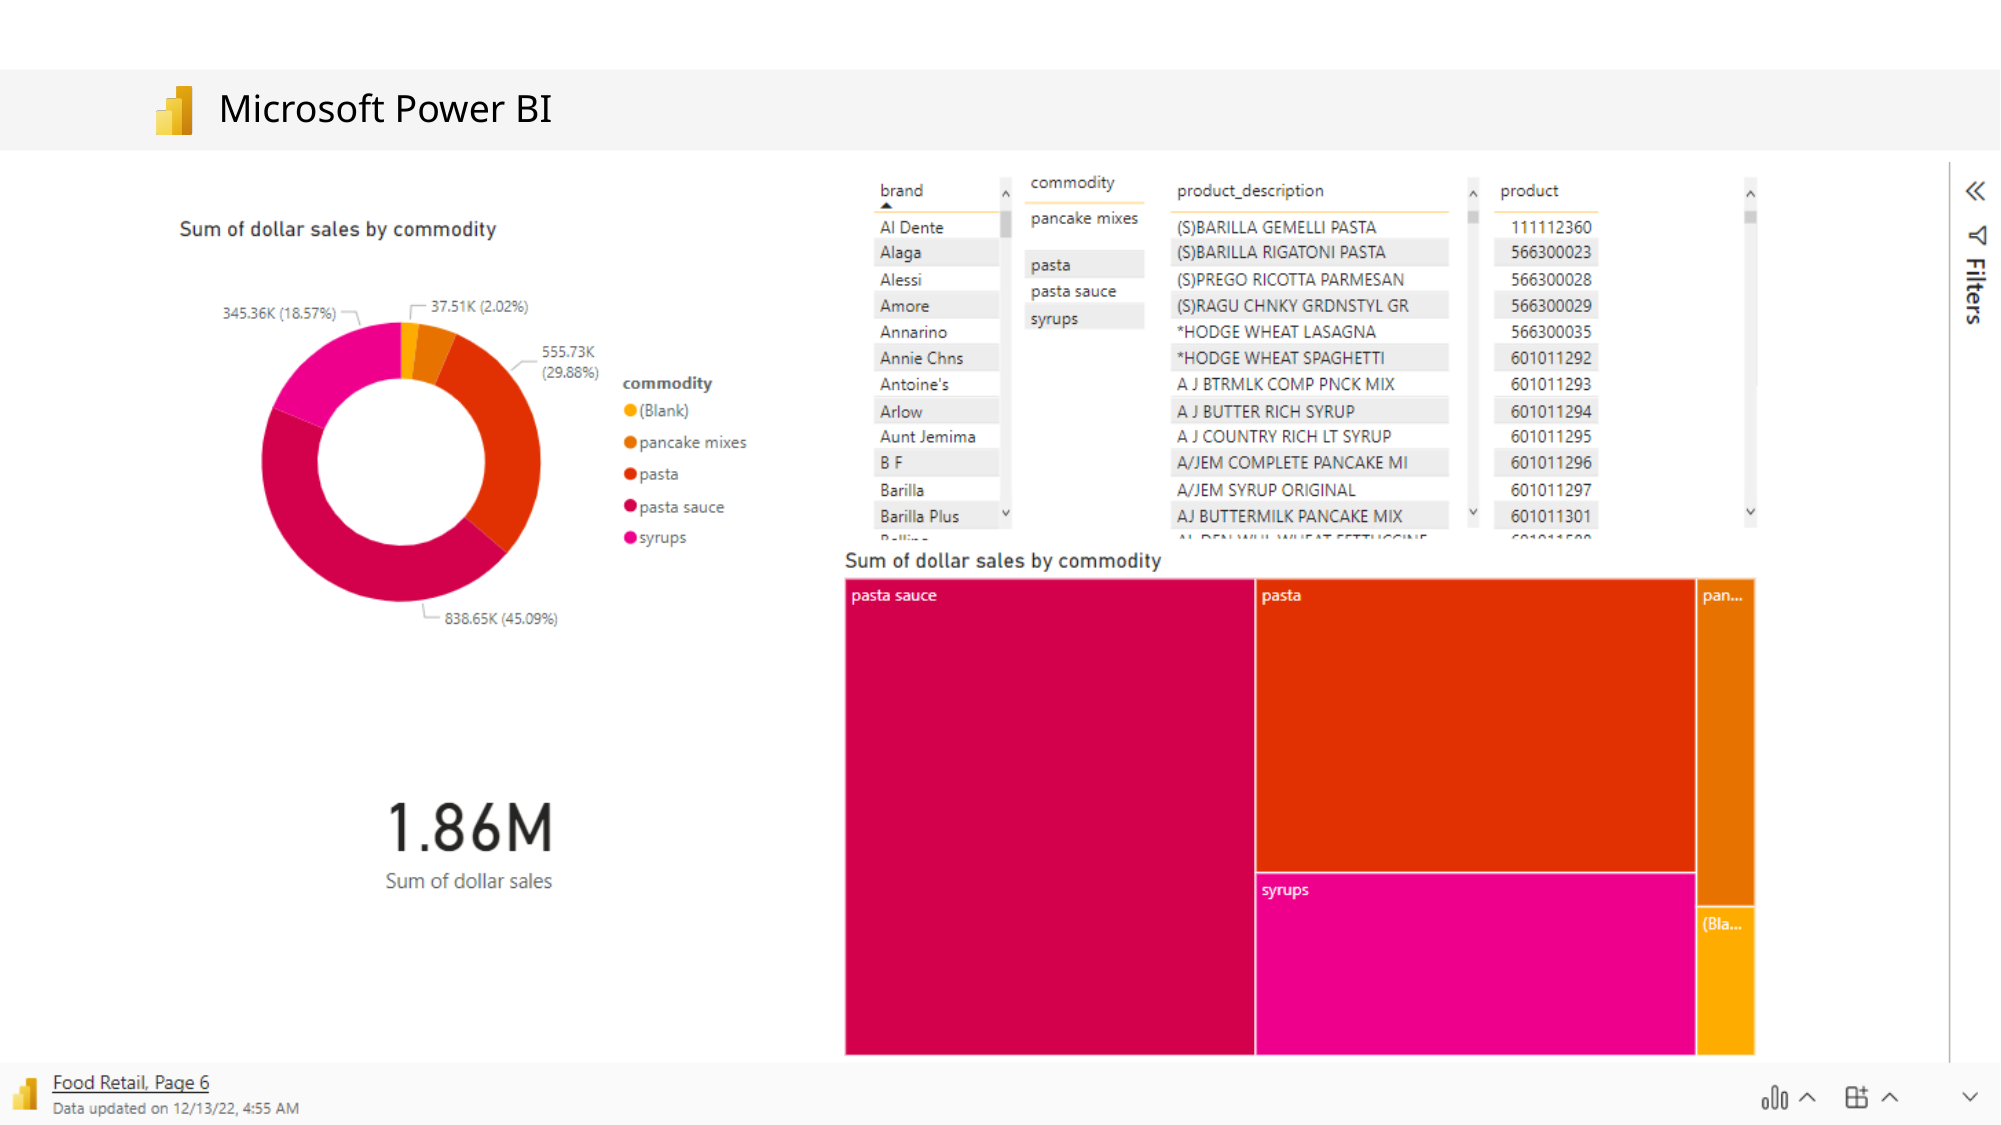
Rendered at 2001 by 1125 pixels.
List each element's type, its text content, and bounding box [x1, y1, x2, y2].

picture [0, 162, 2000, 1125]
text_box Microsoft Power BI [0, 69, 2000, 152]
picture [149, 86, 198, 135]
